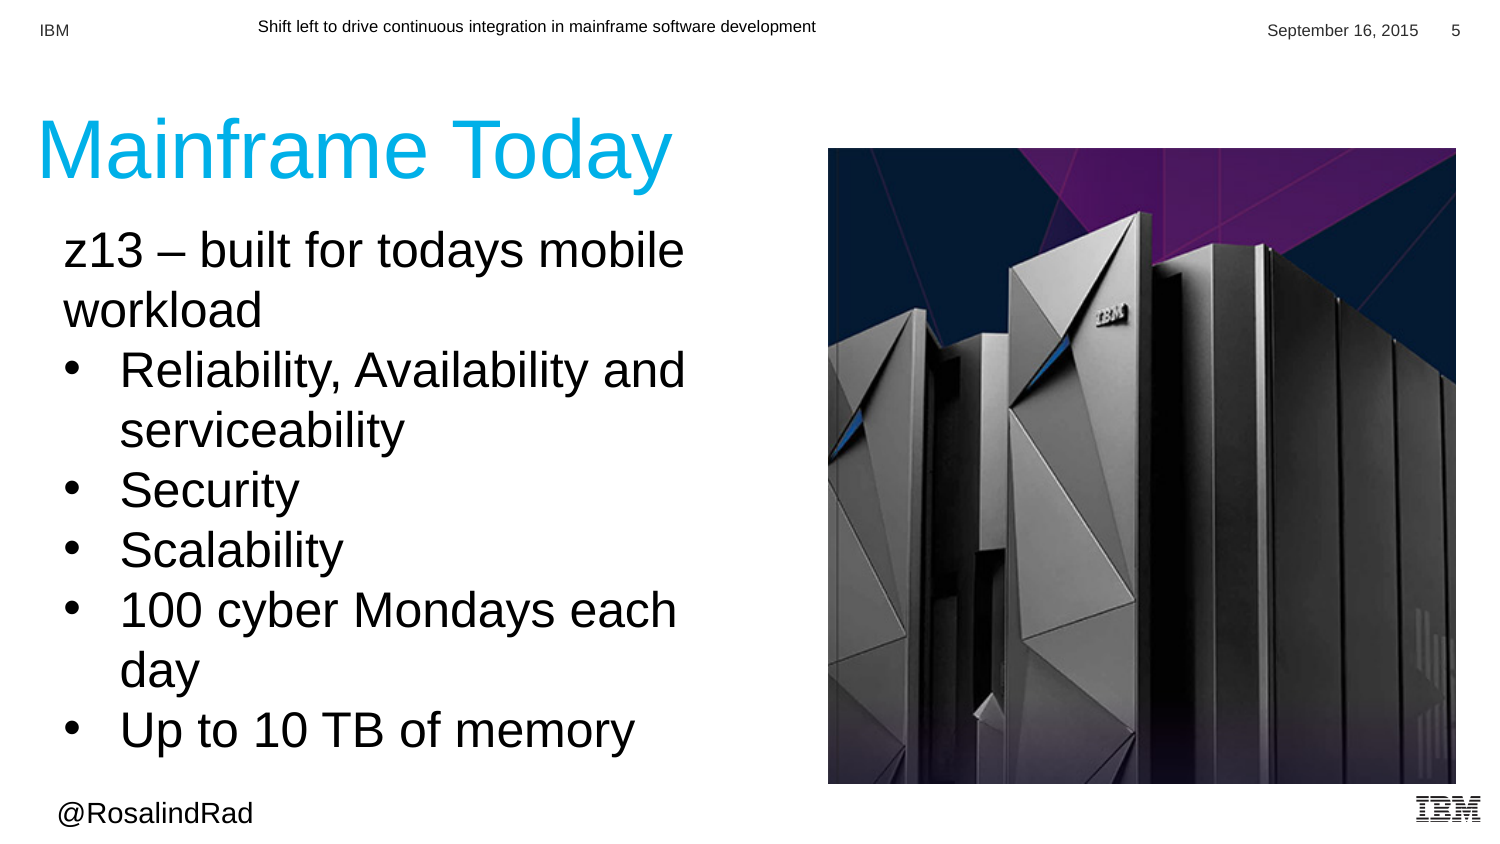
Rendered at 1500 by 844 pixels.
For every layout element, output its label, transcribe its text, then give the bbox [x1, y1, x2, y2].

picture [827, 148, 1456, 785]
text_box Mainframe Today [21, 88, 1162, 204]
text_box Shift left to drive continuous integration in mainframe software development [243, 11, 877, 43]
text_box September 16, 2015 [1179, 11, 1434, 47]
text_box z13 – built for todays mobile workload Reliability, Availability and serviceability Security Scalability 100 cyber Mondays each day Up to 10 TB of memory [48, 209, 780, 844]
